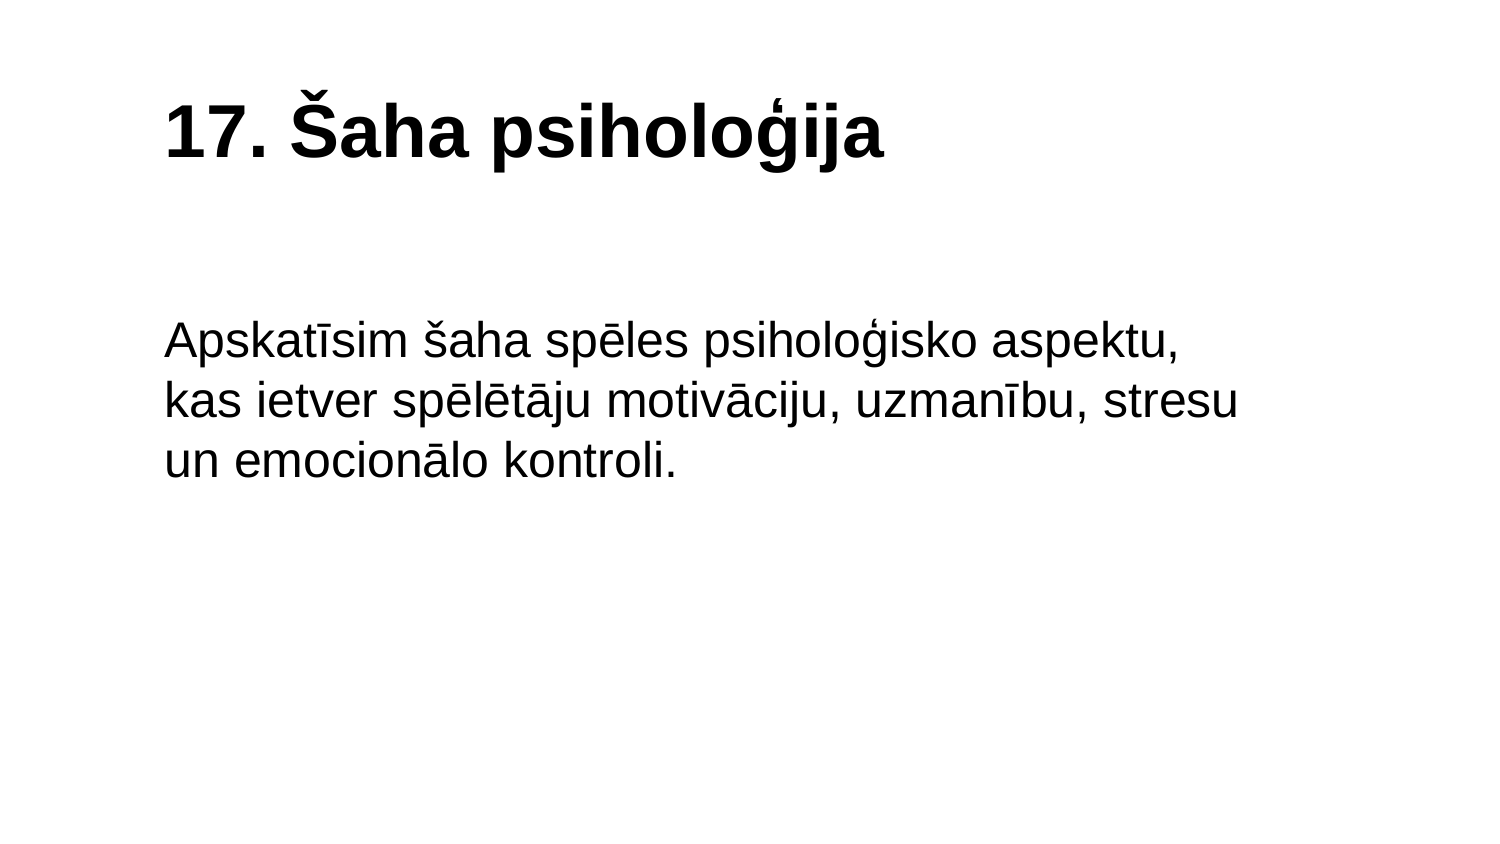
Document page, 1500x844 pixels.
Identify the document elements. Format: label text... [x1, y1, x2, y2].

text_box 17. Šaha psiholoģija [149, 74, 1275, 225]
text_box Apskatīsim šaha spēles psiholoģisko aspektu, kas ietver spēlētāju motivāciju, uzmanību, stresu un emocionālo kontroli. [149, 299, 1275, 825]
